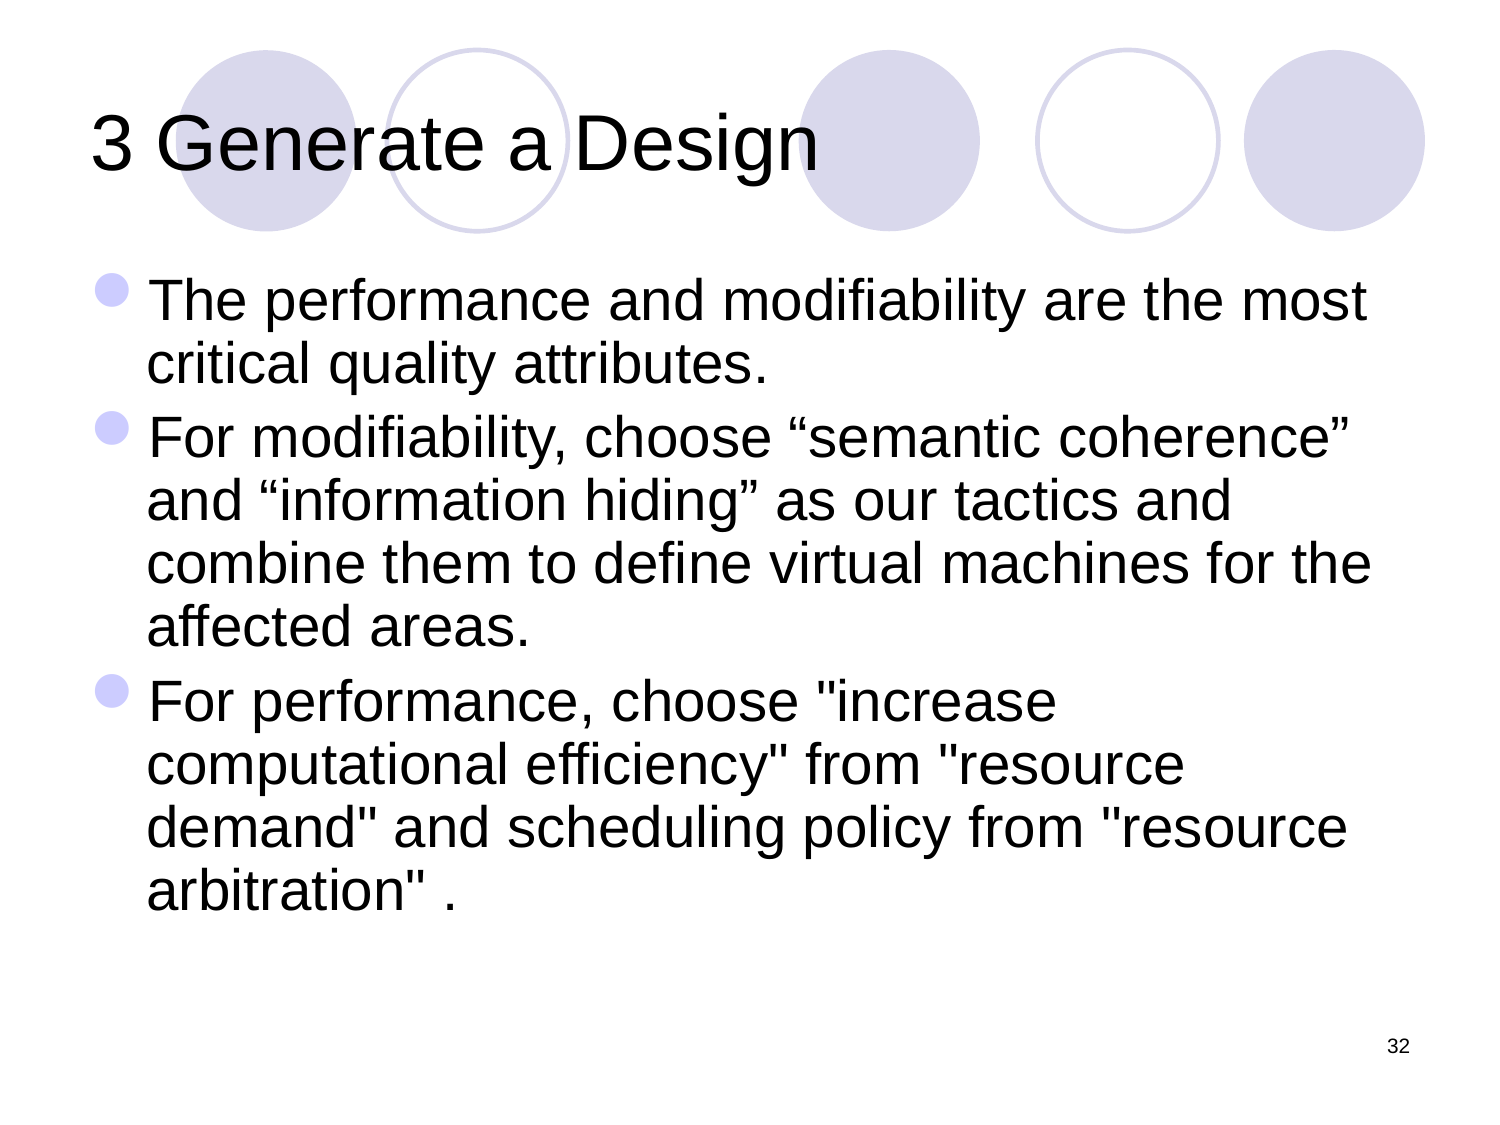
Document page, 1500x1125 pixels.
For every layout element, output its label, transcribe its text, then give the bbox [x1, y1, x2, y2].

list The performance and modifiability are the most critical quality attributes. For modifiability, choose “semantic coherence” and “information hiding” as our tactics and combine them to define virtual machines for the affected areas. For performance, choose "increase computational efficiency" from "resource demand" and scheduling policy from "resource arbitration" . [75, 262, 1425, 1006]
title 3 Generate a Design [75, 45, 1425, 233]
slide_number 32 [1074, 1025, 1425, 1100]
